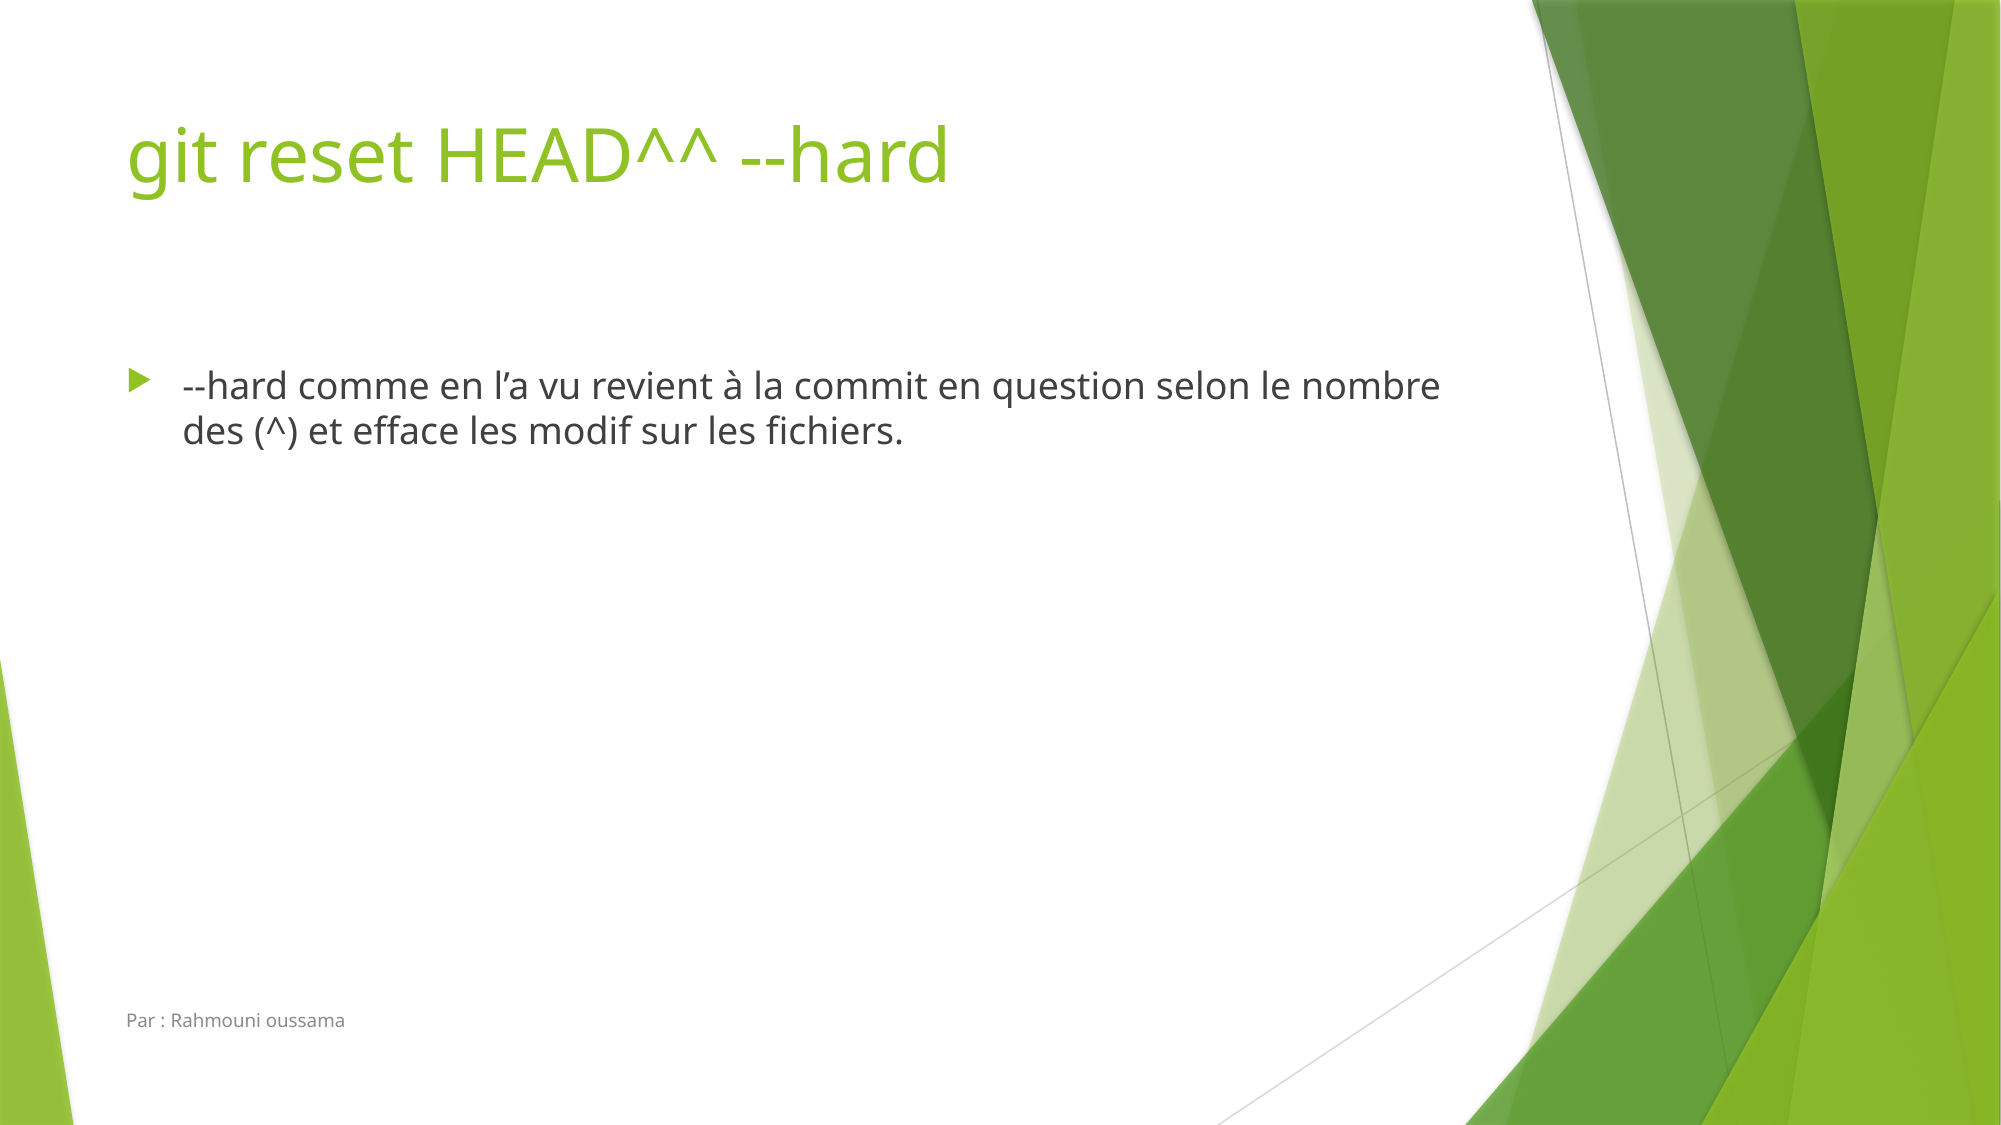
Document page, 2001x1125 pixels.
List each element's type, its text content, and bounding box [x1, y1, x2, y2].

title git reset HEAD^^ --hard [111, 99, 1522, 317]
footer Par : Rahmouni oussama [111, 991, 1145, 1051]
list --hard comme en l’a vu revient à la commit en question selon le nombre des (^) et efface les modif sur les fichiers. [111, 354, 1522, 992]
